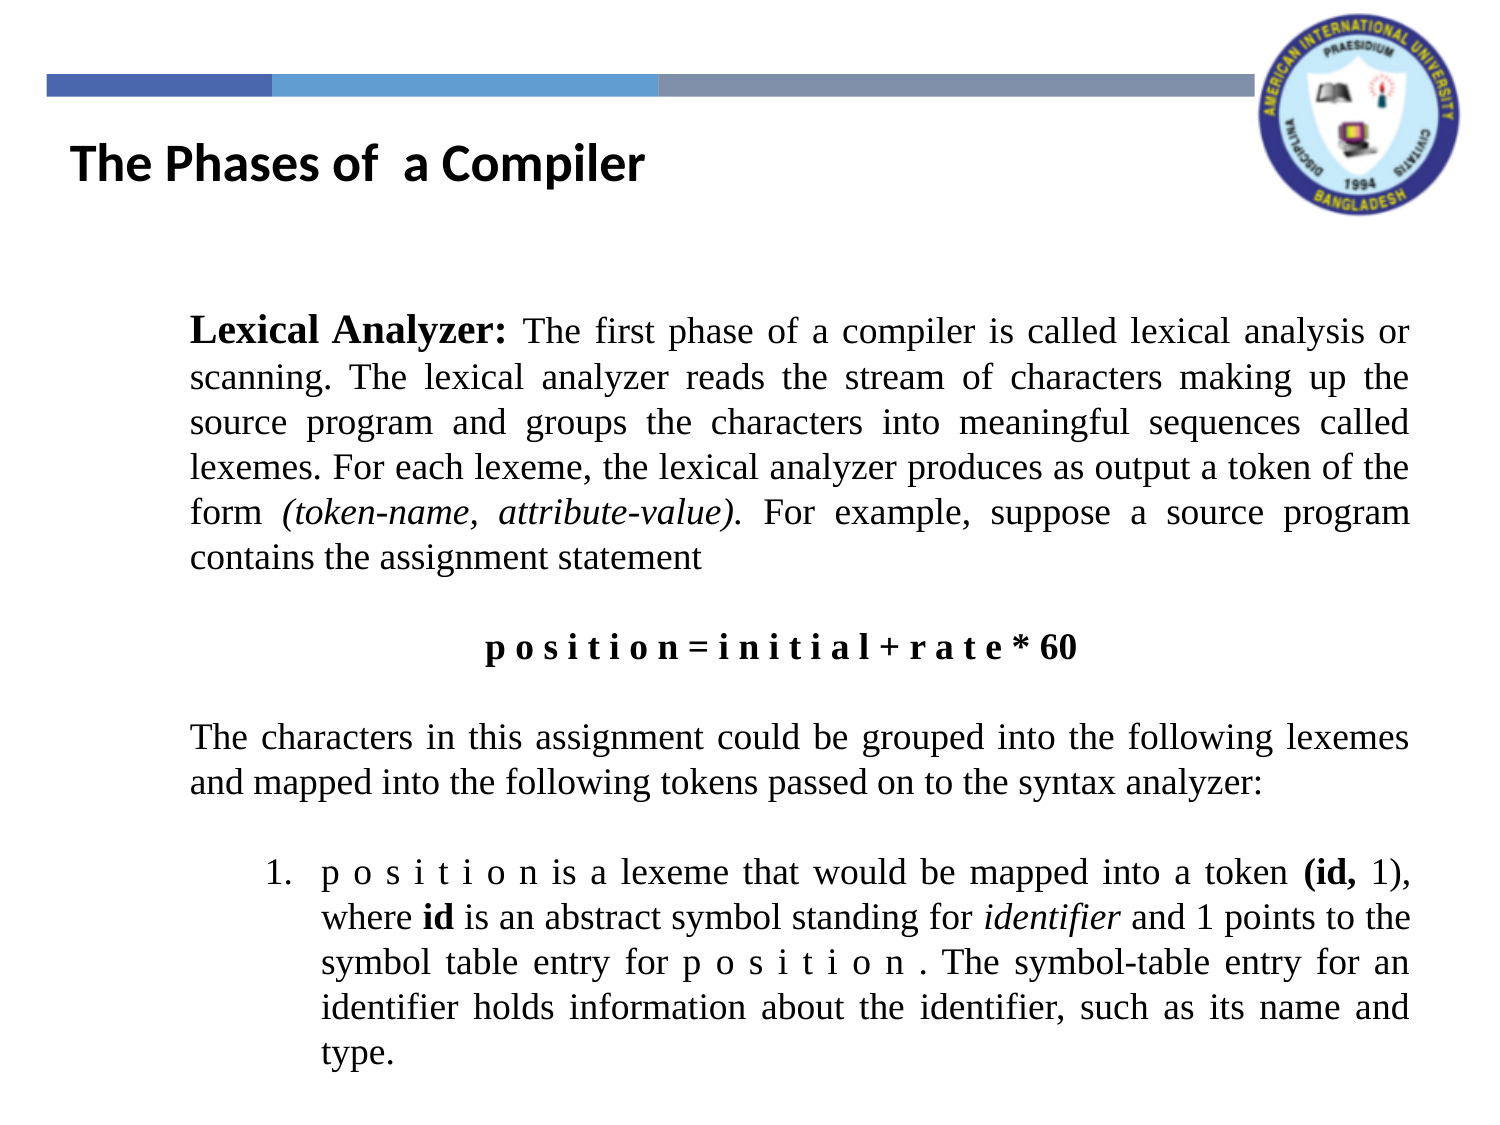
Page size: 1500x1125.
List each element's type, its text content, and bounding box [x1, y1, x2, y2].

text_box The Phases of a Compiler [55, 119, 1129, 201]
picture [1254, 9, 1465, 221]
text_box Lexical Analyzer: The first phase of a compiler is called lexical analysis or scanning. The lexical analyzer reads the stream of characters making up the source program and groups the characters into meaningful sequences called lexemes. For each lexeme, the lexical analyzer produces as output a token of the form (token-name, attribute-value). For example, suppose a source program contains the assignment statement p o s i t i o n = i n i t i a l + r a t e * 60 The characters in this assignment could be grouped into the following lexemes and mapped into the following tokens passed on to the syntax analyzer: p o s i t i o n is a lexeme that would be mapped into a token (id, 1), where id is an abstract symbol standing for identifier and 1 points to the symbol table entry for p o s i t i o n . The symbol-table entry for an identifier holds information about the identifier, such as its name and type. [174, 294, 1427, 1125]
